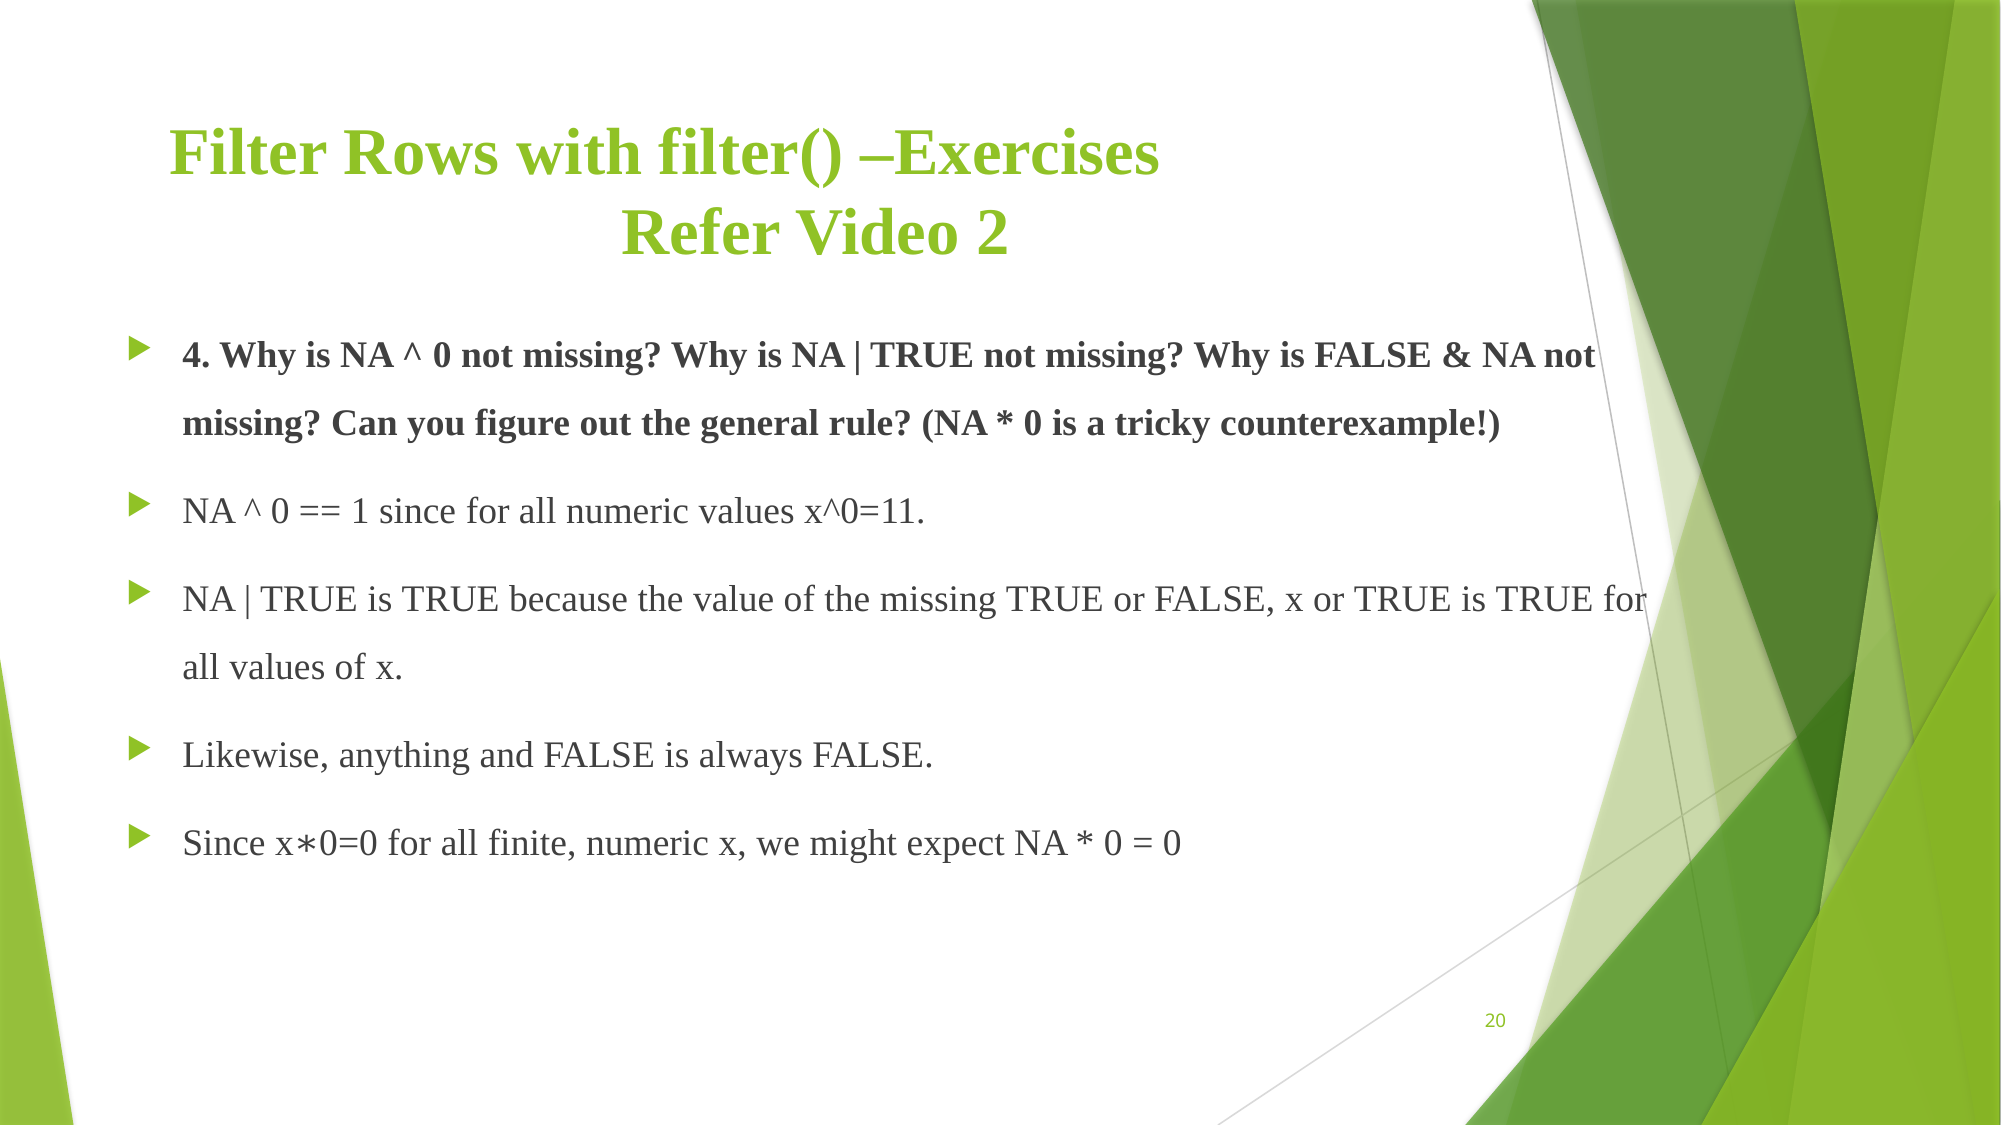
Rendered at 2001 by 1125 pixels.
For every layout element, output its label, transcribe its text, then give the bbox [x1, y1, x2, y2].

title Filter Rows with filter() –Exercises Refer Video 2 [111, 99, 1522, 317]
slide_number 20 [1409, 991, 1522, 1051]
list 4. Why is NA ^ 0 not missing? Why is NA | TRUE not missing? Why is FALSE & NA not missing? Can you figure out the general rule? (NA * 0 is a tricky counterexample!) NA ^ 0 == 1 since for all numeric values x^0=11. NA | TRUE is TRUE because the value of the missing TRUE or FALSE, x or TRUE is TRUE for all values of x. Likewise, anything and FALSE is always FALSE. Since x∗0=0 for all finite, numeric x, we might expect NA * 0 = 0 [111, 299, 1695, 992]
